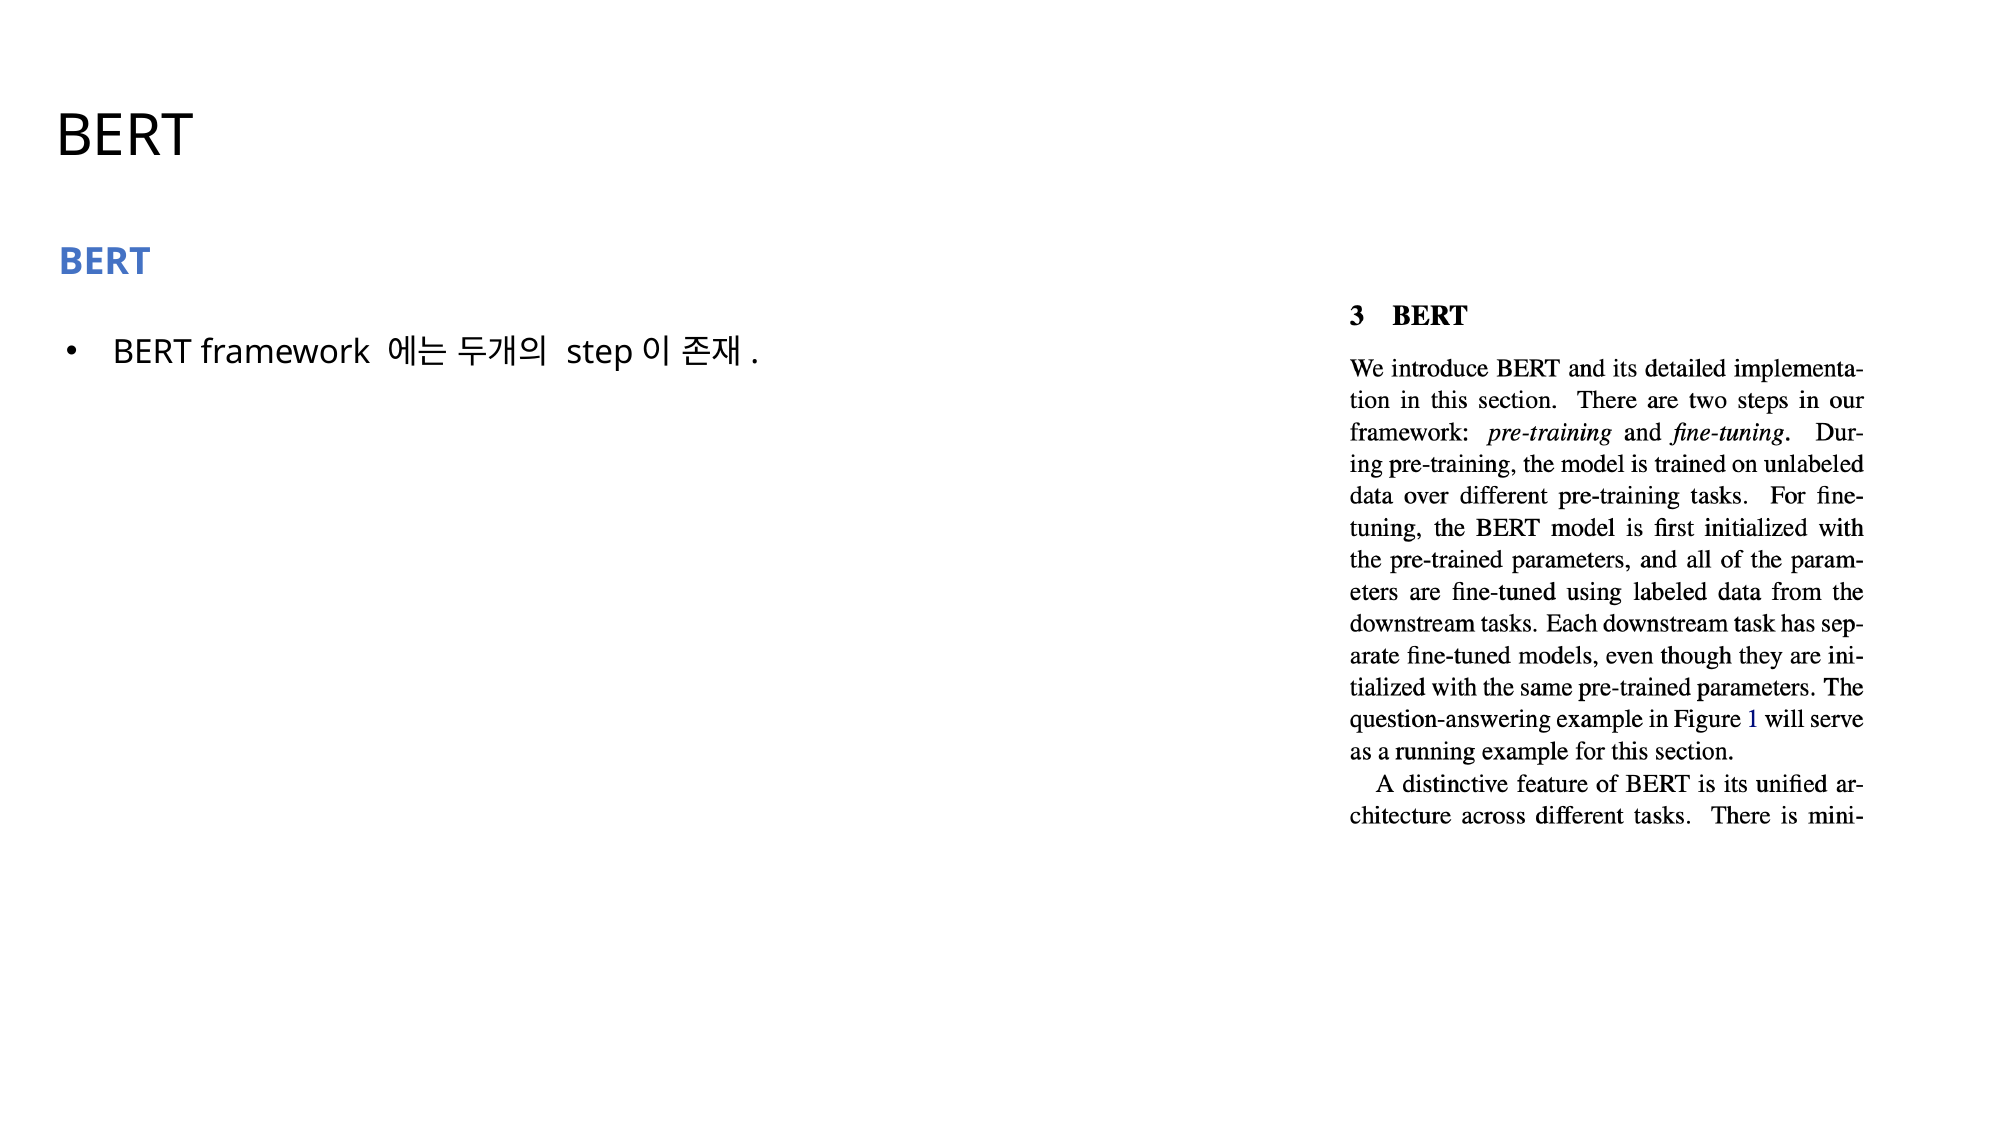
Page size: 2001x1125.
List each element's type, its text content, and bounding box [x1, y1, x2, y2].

text_box BERT [40, 89, 209, 175]
picture [1333, 286, 1876, 839]
text_box BERT framework 에는 두개의 step이 존재. [51, 303, 775, 378]
text_box BERT [43, 207, 166, 290]
